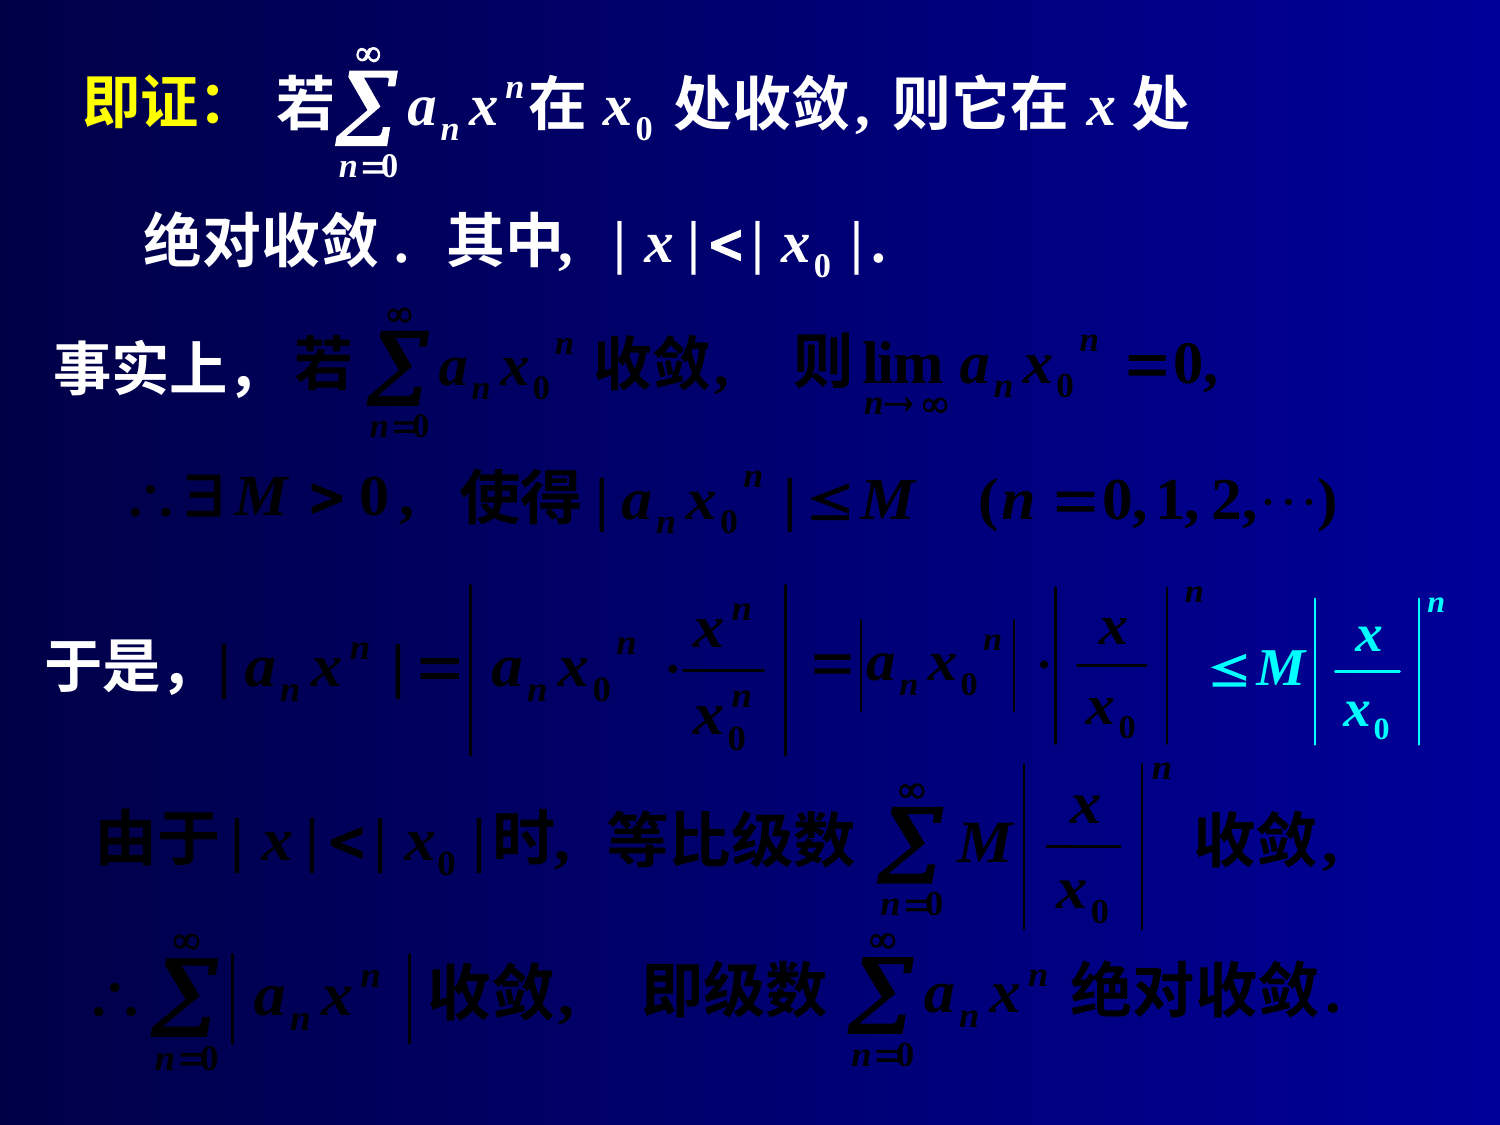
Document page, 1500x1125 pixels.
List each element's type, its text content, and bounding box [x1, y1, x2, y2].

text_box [599, 737, 1351, 943]
title 即证： [49, 49, 132, 151]
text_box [637, 912, 1351, 1079]
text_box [1199, 574, 1457, 757]
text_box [124, 462, 426, 541]
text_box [787, 312, 1231, 429]
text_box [287, 300, 738, 450]
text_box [212, 574, 794, 768]
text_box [449, 449, 1351, 549]
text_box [87, 912, 588, 1083]
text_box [137, 24, 1201, 292]
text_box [799, 562, 1213, 735]
text_box 于是， [29, 621, 207, 707]
text_box 事实上， [38, 324, 282, 410]
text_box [92, 799, 583, 892]
